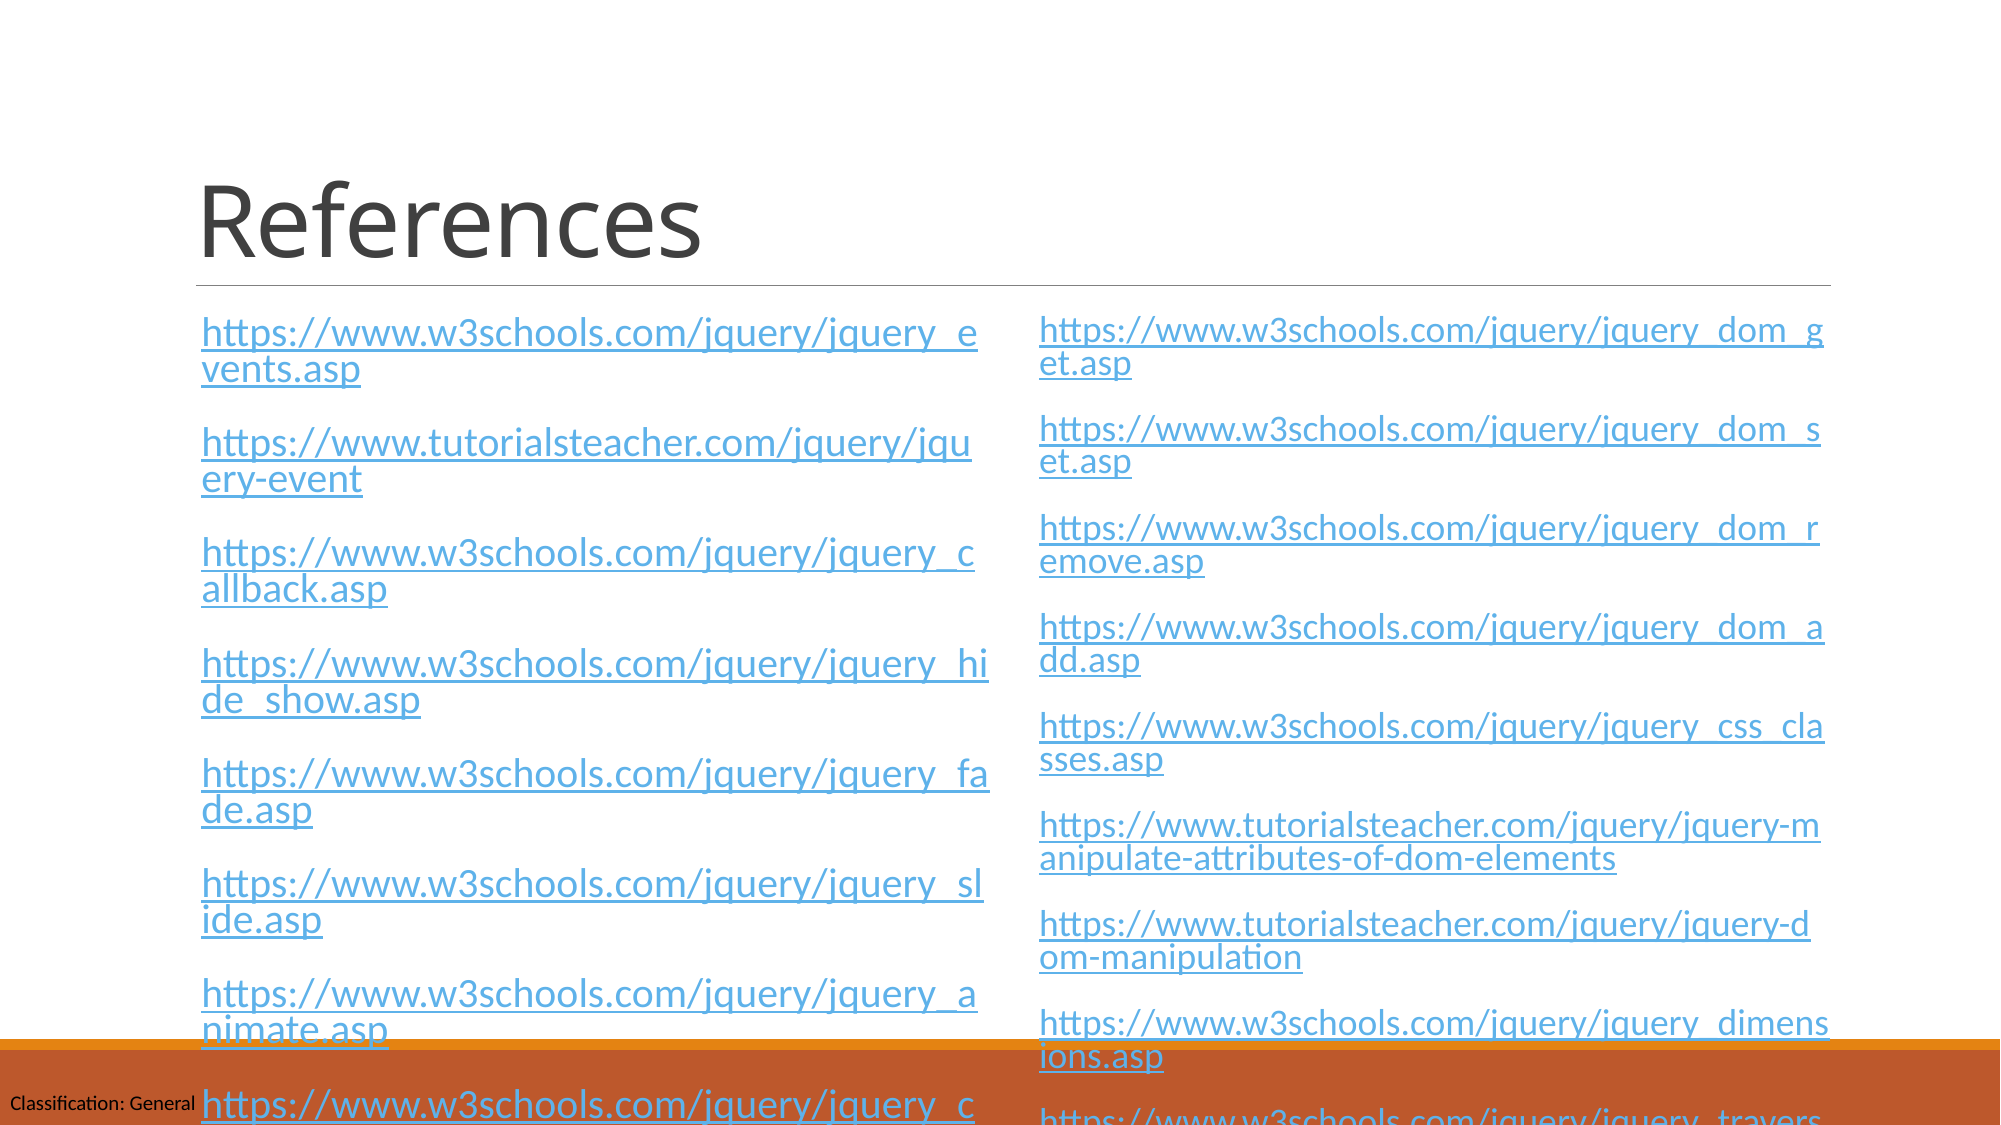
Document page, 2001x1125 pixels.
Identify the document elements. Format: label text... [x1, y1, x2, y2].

list https://www.w3schools.com/jquery/jquery_dom_get.asp https://www.w3schools.com/jquery/jquery_dom_set.asp https://www.w3schools.com/jquery/jquery_dom_remove.asp https://www.w3schools.com/jquery/jquery_dom_add.asp https://www.w3schools.com/jquery/jquery_css_classes.asp https://www.tutorialsteacher.com/jquery/jquery-manipulate-attributes-of-dom-elements https://www.tutorialsteacher.com/jquery/jquery-dom-manipulation https://www.w3schools.com/jquery/jquery_dimensions.asp https://www.w3schools.com/jquery/jquery_traversing.asp https://www.tutorialsteacher.com/jquery/jquery-traversing-dom-elements [1020, 302, 1830, 963]
list https://www.w3schools.com/jquery/jquery_events.asp https://www.tutorialsteacher.com/jquery/jquery-event https://www.w3schools.com/jquery/jquery_callback.asp https://www.w3schools.com/jquery/jquery_hide_show.asp https://www.w3schools.com/jquery/jquery_fade.asp https://www.w3schools.com/jquery/jquery_slide.asp https://www.w3schools.com/jquery/jquery_animate.asp https://www.w3schools.com/jquery/jquery_chaining.asp [180, 302, 990, 963]
title References [180, 47, 1830, 285]
